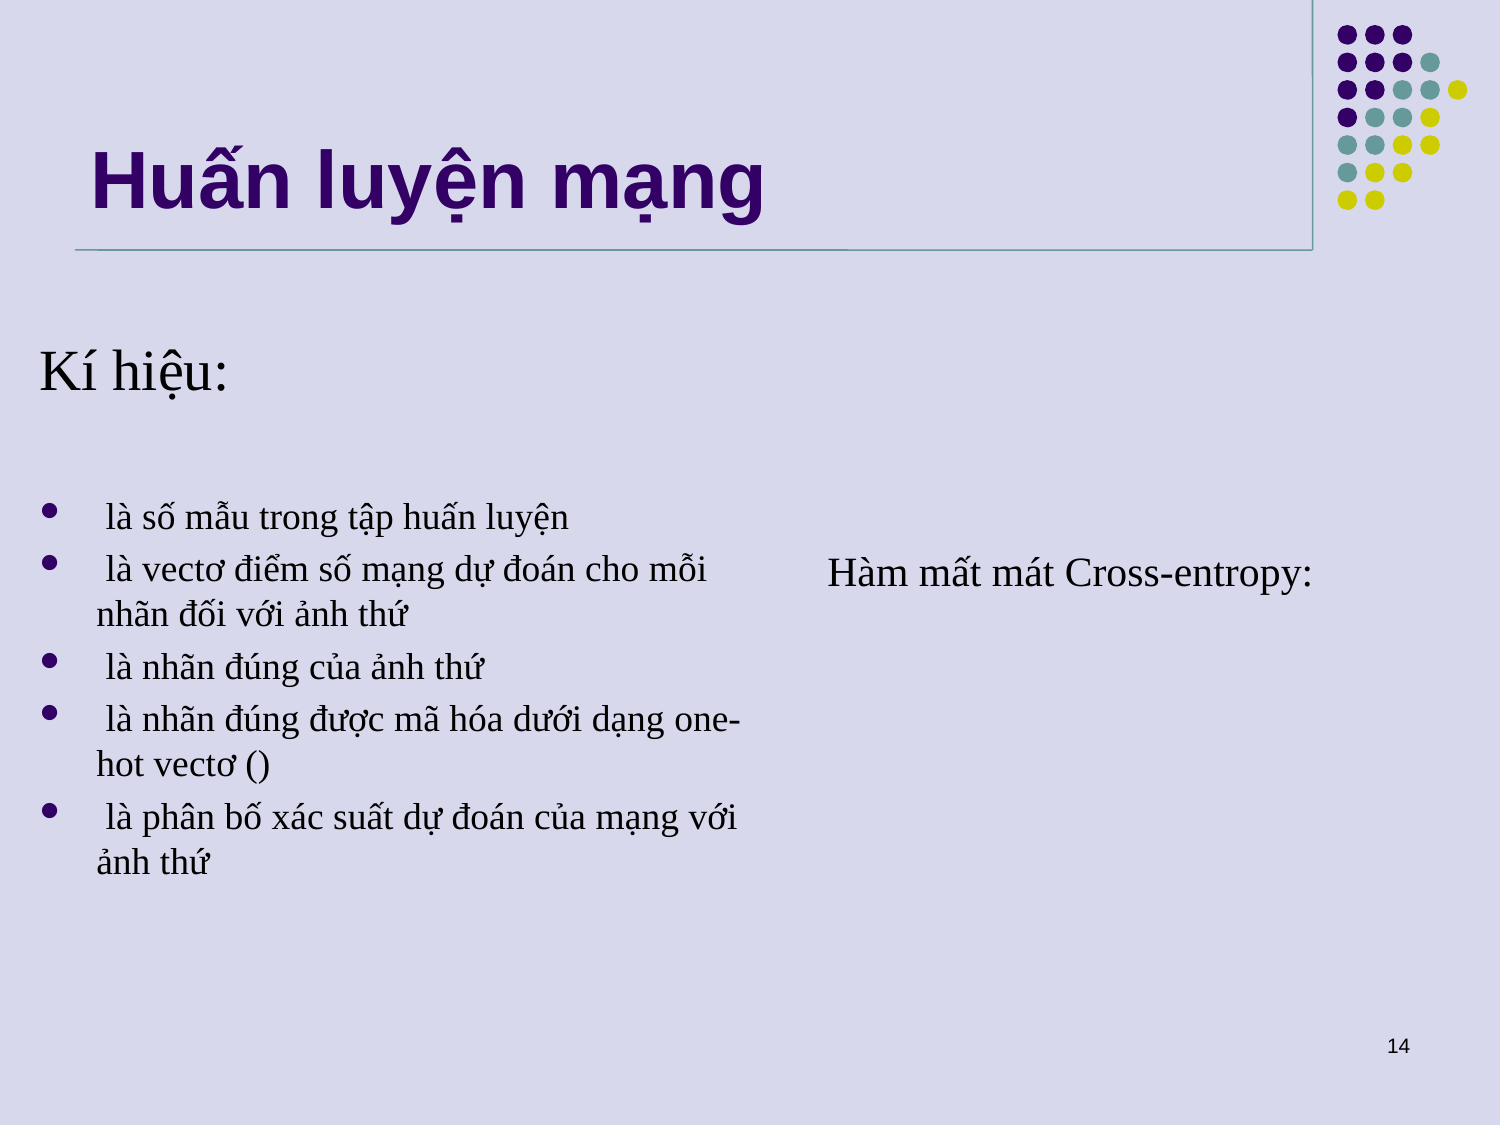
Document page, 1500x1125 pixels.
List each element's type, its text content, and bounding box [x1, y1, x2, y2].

title Huấn luyện mạng [75, 20, 1313, 233]
slide_number 14 [1074, 1025, 1425, 1100]
